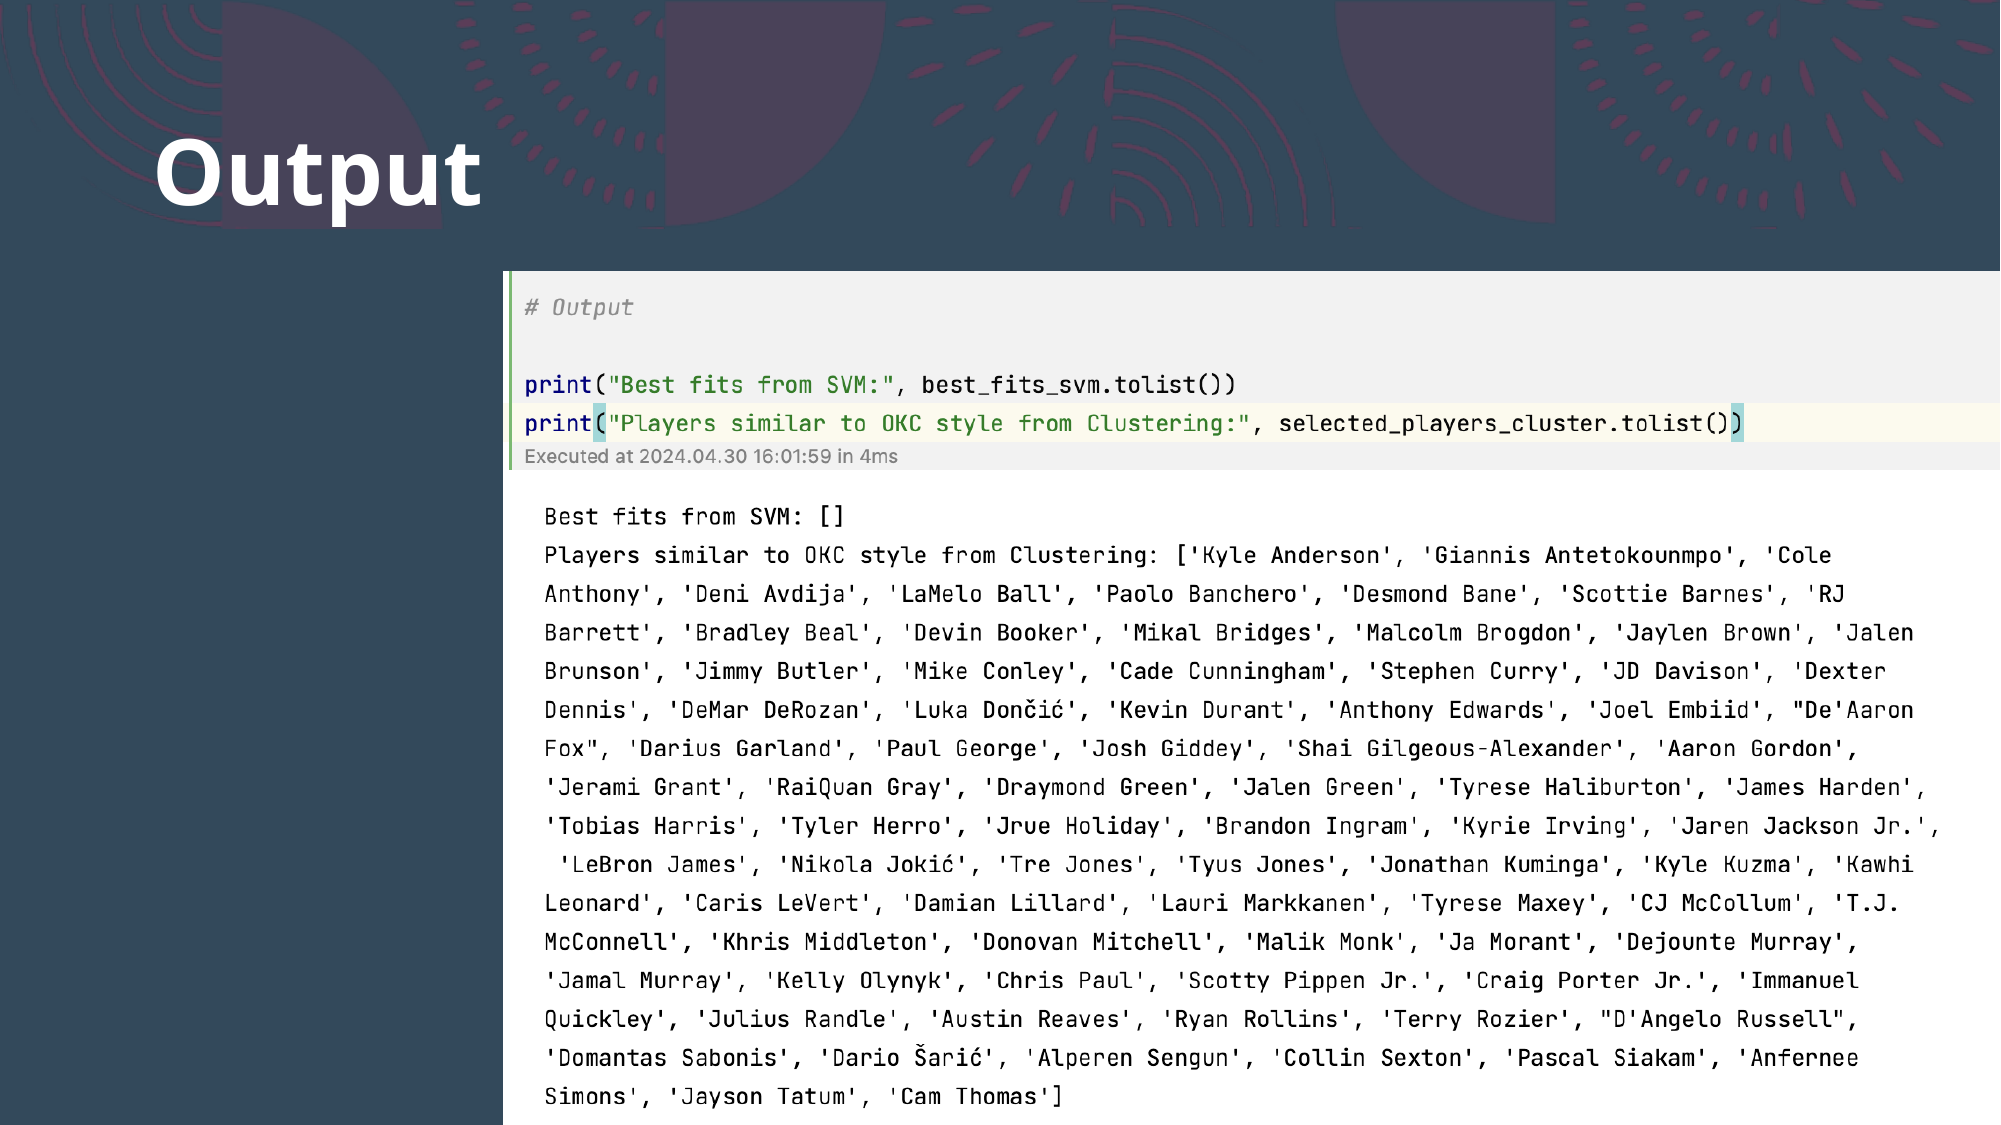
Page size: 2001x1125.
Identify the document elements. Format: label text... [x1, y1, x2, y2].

title Output [137, 60, 1863, 278]
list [503, 271, 2000, 1125]
